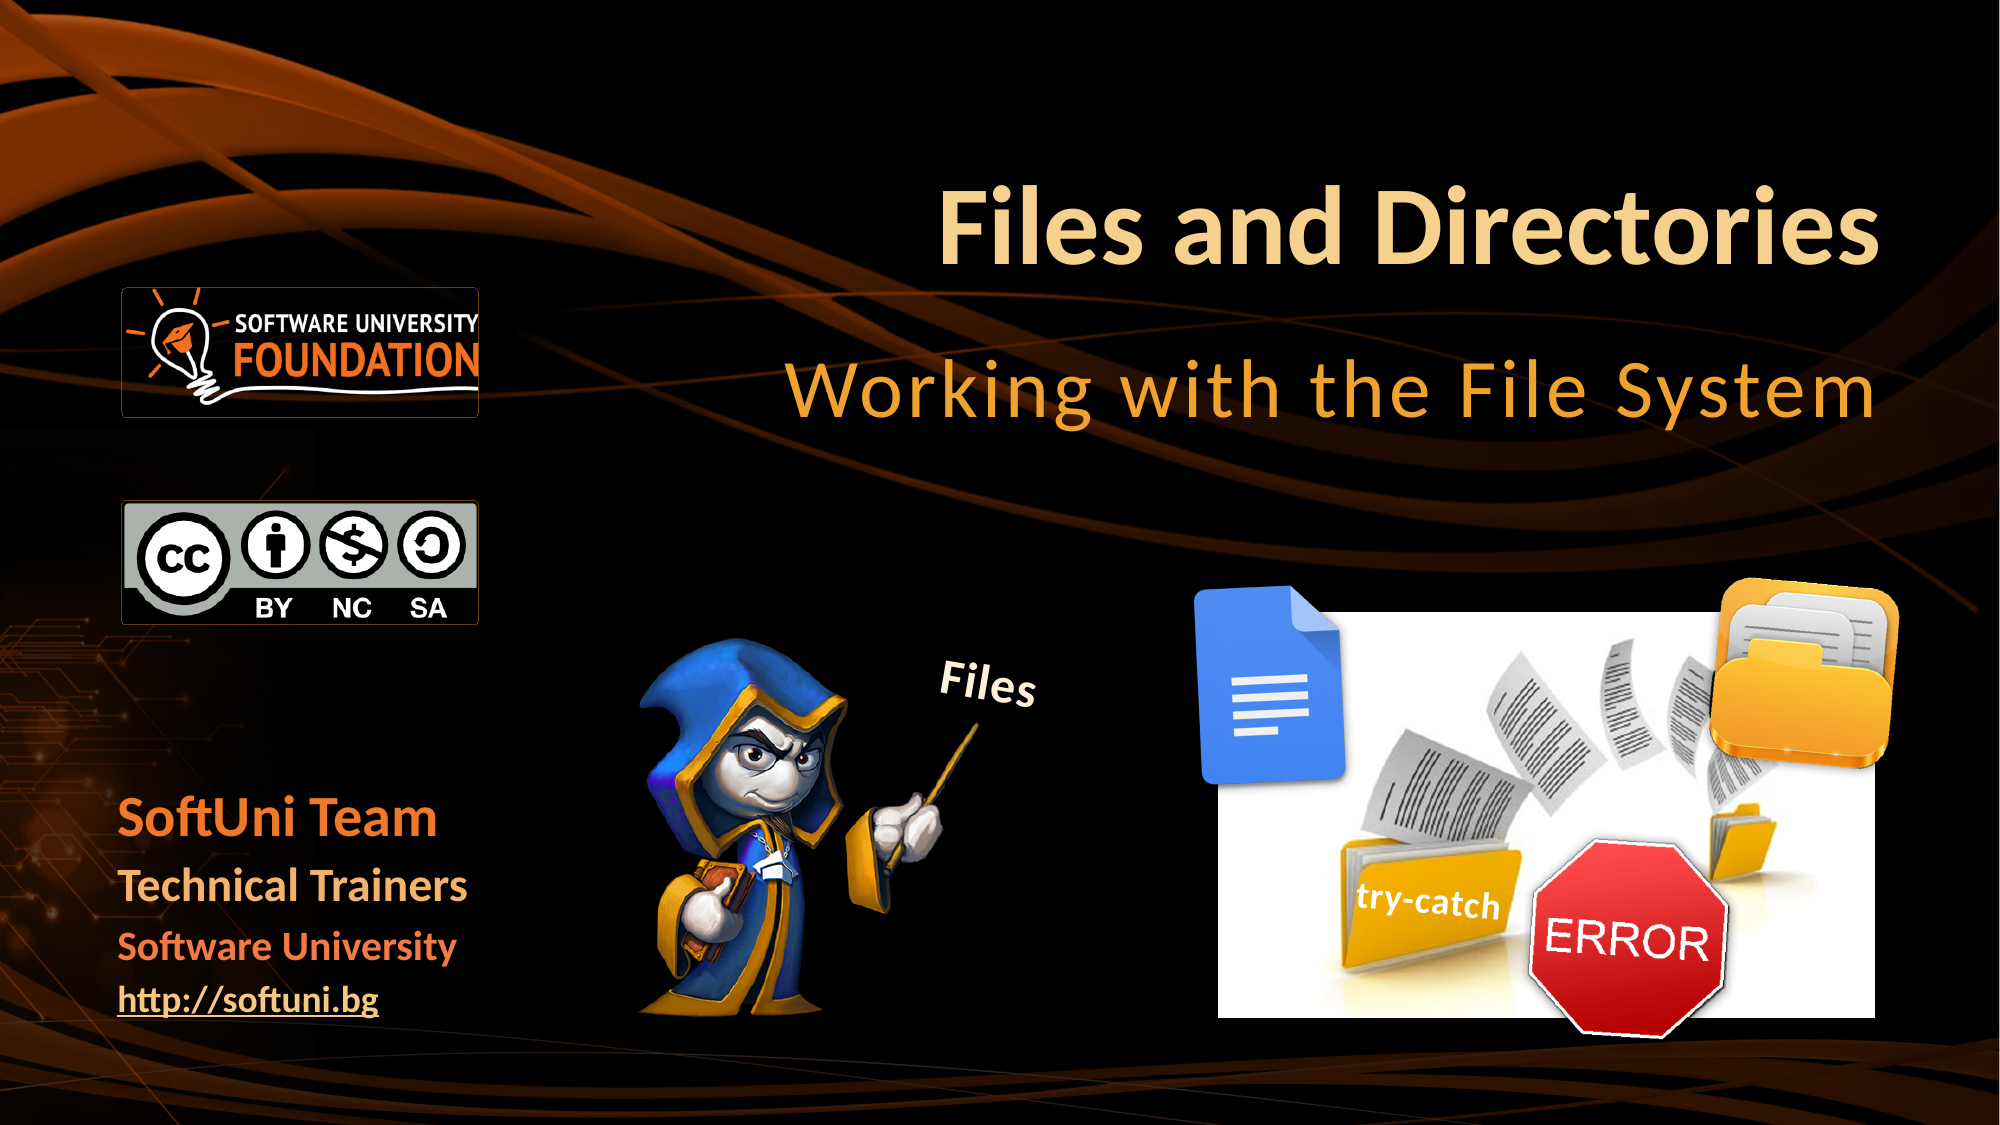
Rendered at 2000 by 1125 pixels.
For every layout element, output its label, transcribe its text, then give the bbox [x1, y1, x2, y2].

list Software University [111, 911, 631, 967]
text_box Files [982, 651, 1057, 729]
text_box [1189, 577, 1897, 1044]
list http://softuni.bg [111, 967, 635, 1025]
list Technical Trainers [111, 844, 631, 911]
list SoftUni Team [111, 767, 631, 844]
subtitle Working with the File System [549, 329, 1883, 544]
title Files and Directories [549, 132, 1883, 325]
picture [0, 0, 2000, 1125]
